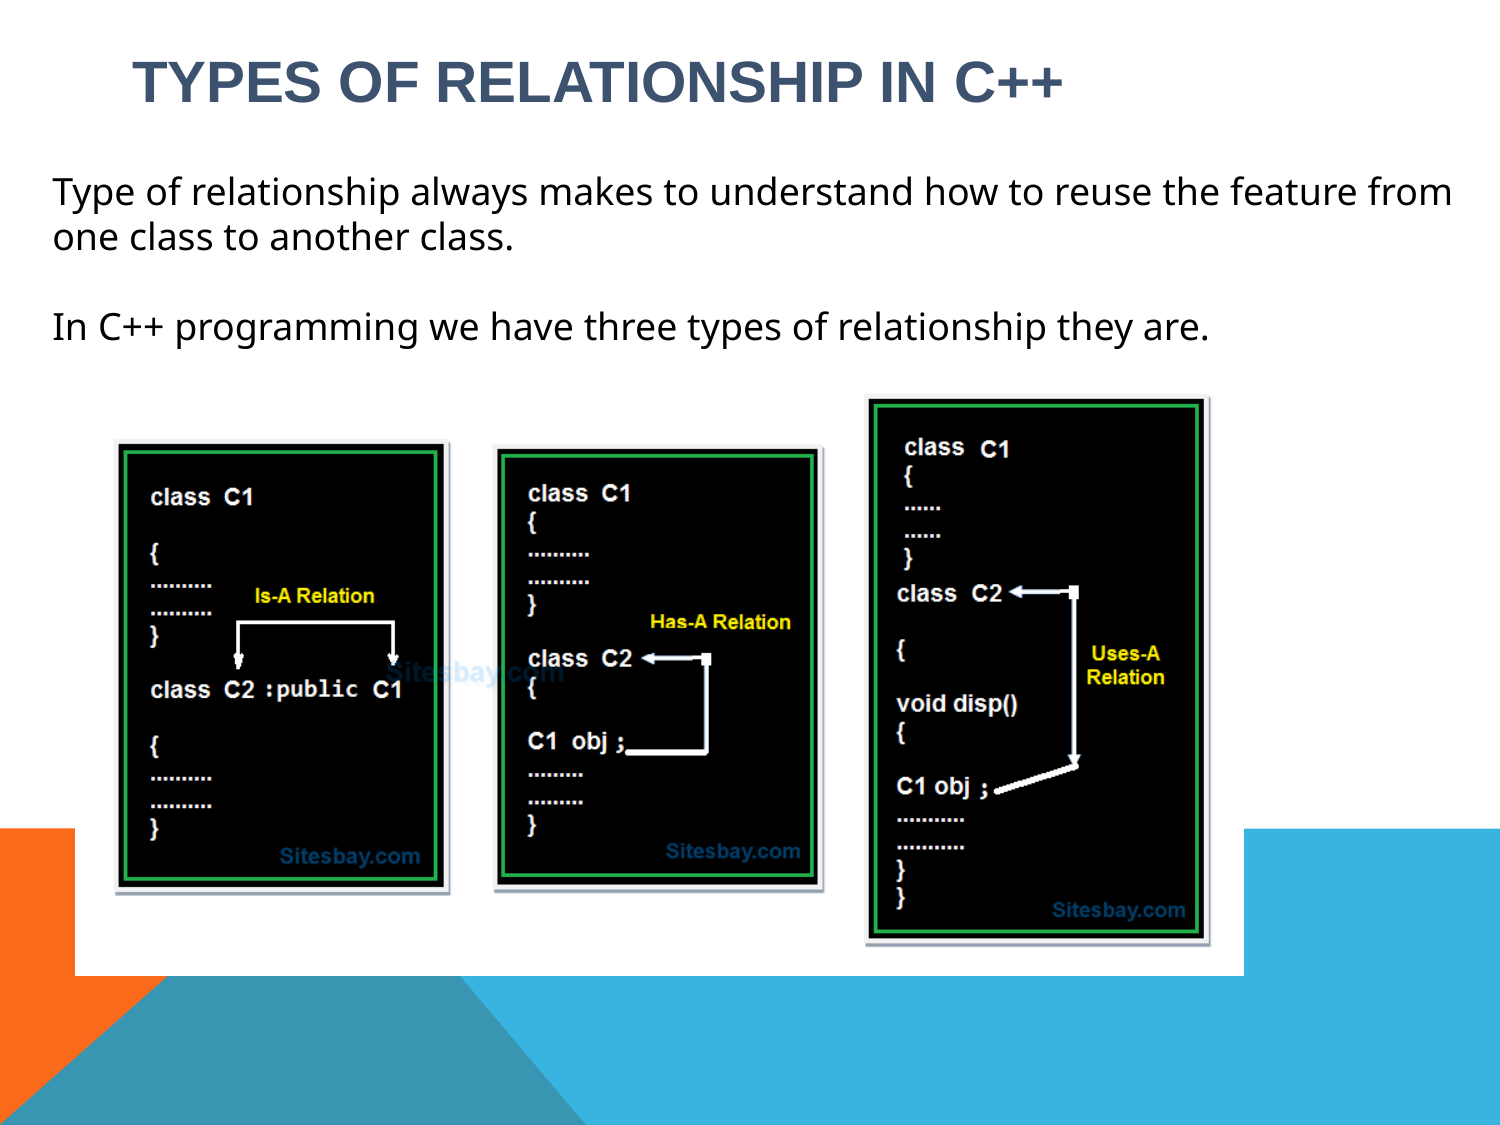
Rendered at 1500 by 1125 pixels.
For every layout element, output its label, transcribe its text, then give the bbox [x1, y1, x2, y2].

text_box Type of relationship always makes to understand how to reuse the feature from one class to another class. In C++ programming we have three types of relationship they are. [37, 160, 1488, 356]
picture [74, 373, 1245, 976]
title Types of Relationship in C++ [117, 19, 1393, 140]
